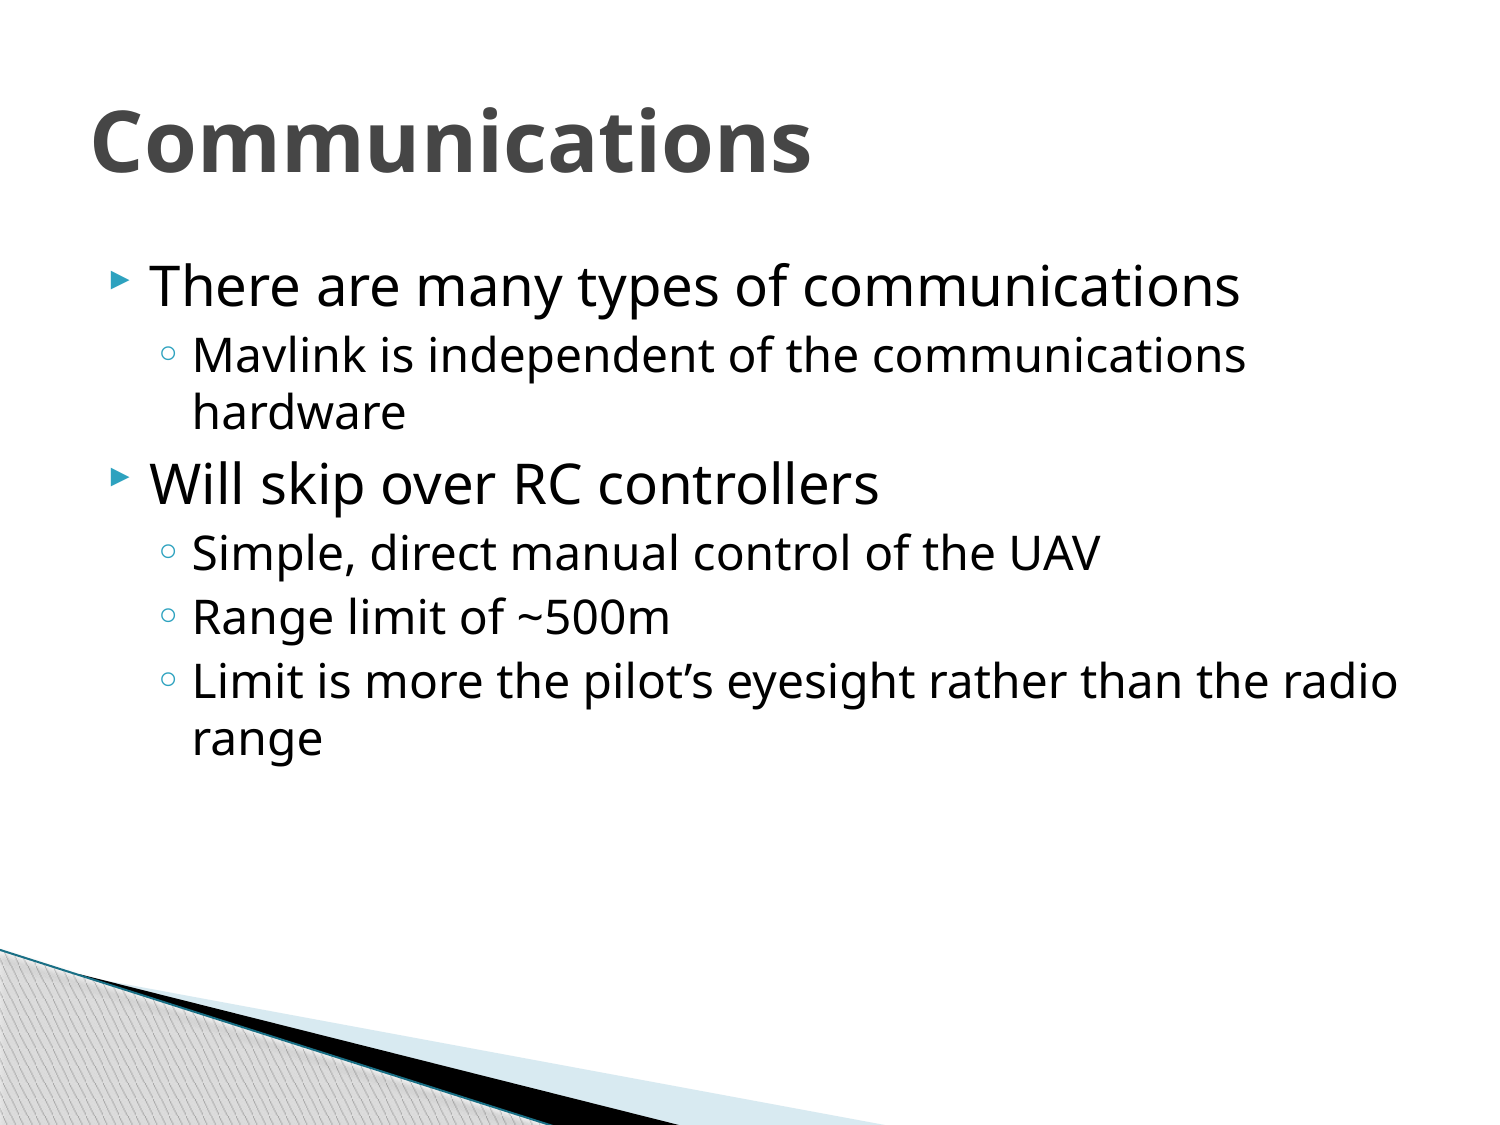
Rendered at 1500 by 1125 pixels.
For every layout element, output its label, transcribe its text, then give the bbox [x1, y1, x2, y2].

title Communications [75, 45, 1425, 233]
list There are many types of communications Mavlink is independent of the communications hardware Will skip over RC controllers Simple, direct manual control of the UAV Range limit of ~500m Limit is more the pilot’s eyesight rather than the radio range [75, 243, 1425, 986]
